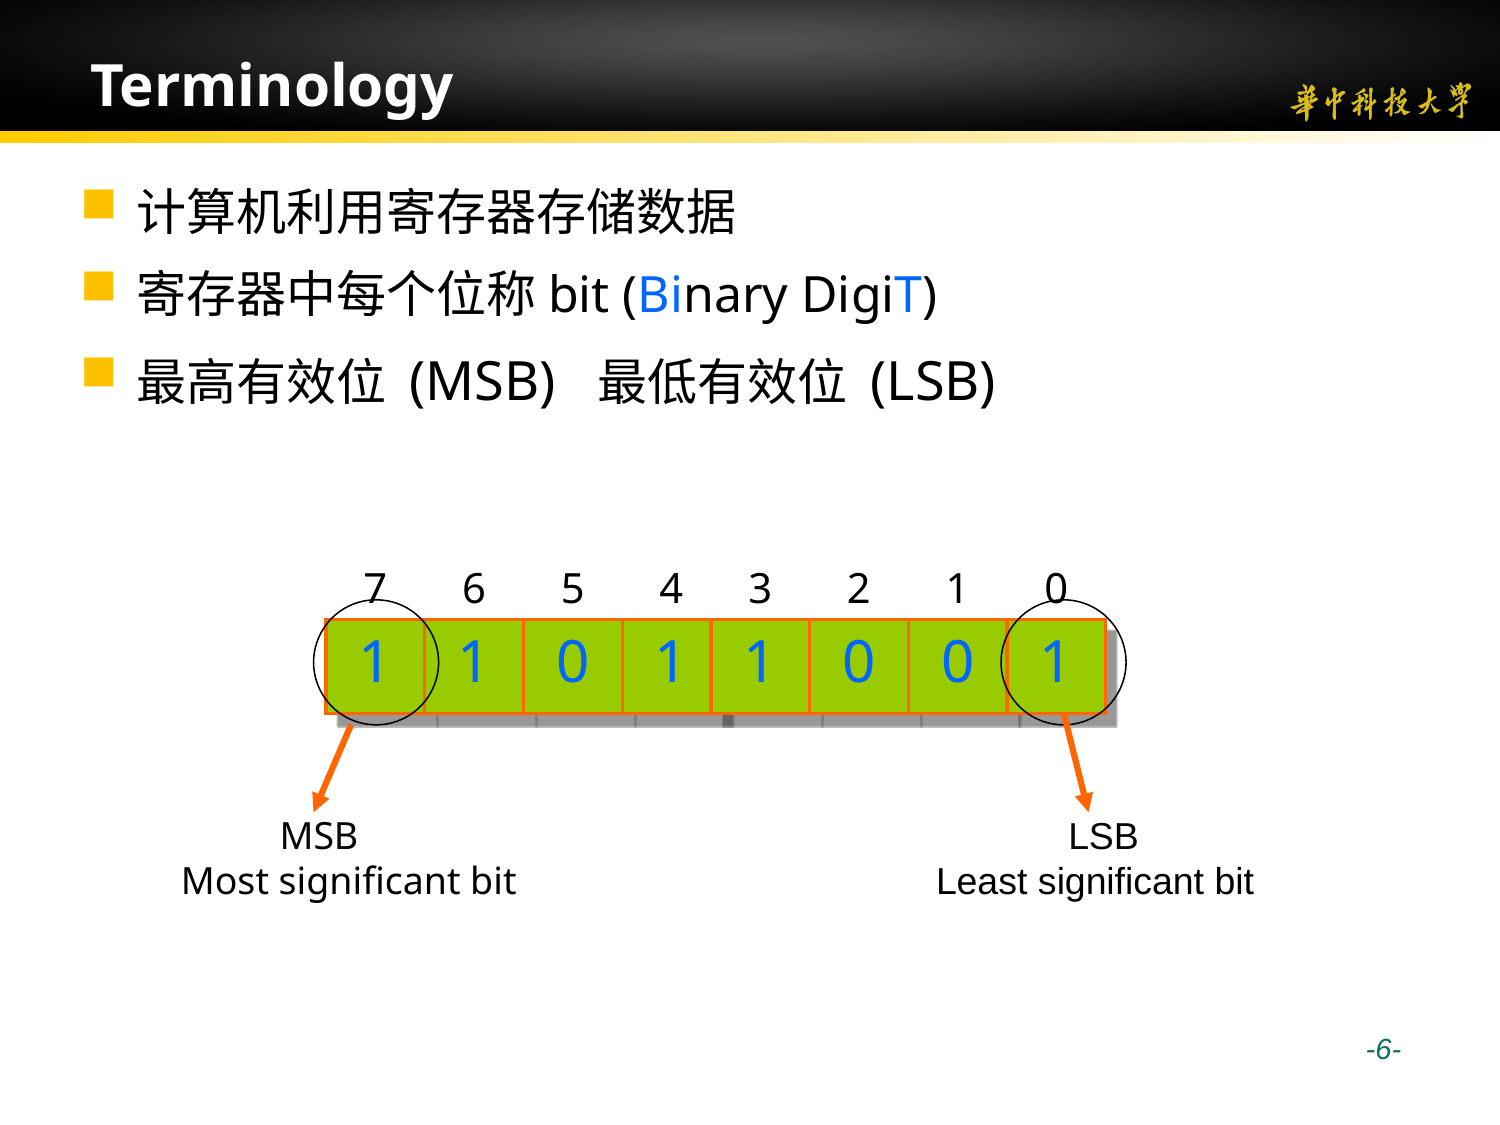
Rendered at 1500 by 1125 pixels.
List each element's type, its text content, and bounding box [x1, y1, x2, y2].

table_header 0 [650, 131, 655, 143]
table_header 0 [738, 131, 744, 143]
slide_number -6- [1257, 1023, 1425, 1102]
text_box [325, 512, 1106, 714]
title Terminology [74, 34, 1426, 131]
list 计算机利用寄存器存储数据 寄存器中每个位称bit (Binary DigiT) 最高有效位 (MSB) 最低有效位 (LSB) [64, 160, 1414, 988]
picture [0, 0, 1500, 131]
table_header 0 [562, 131, 567, 143]
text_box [106, 599, 532, 911]
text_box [843, 599, 1270, 911]
